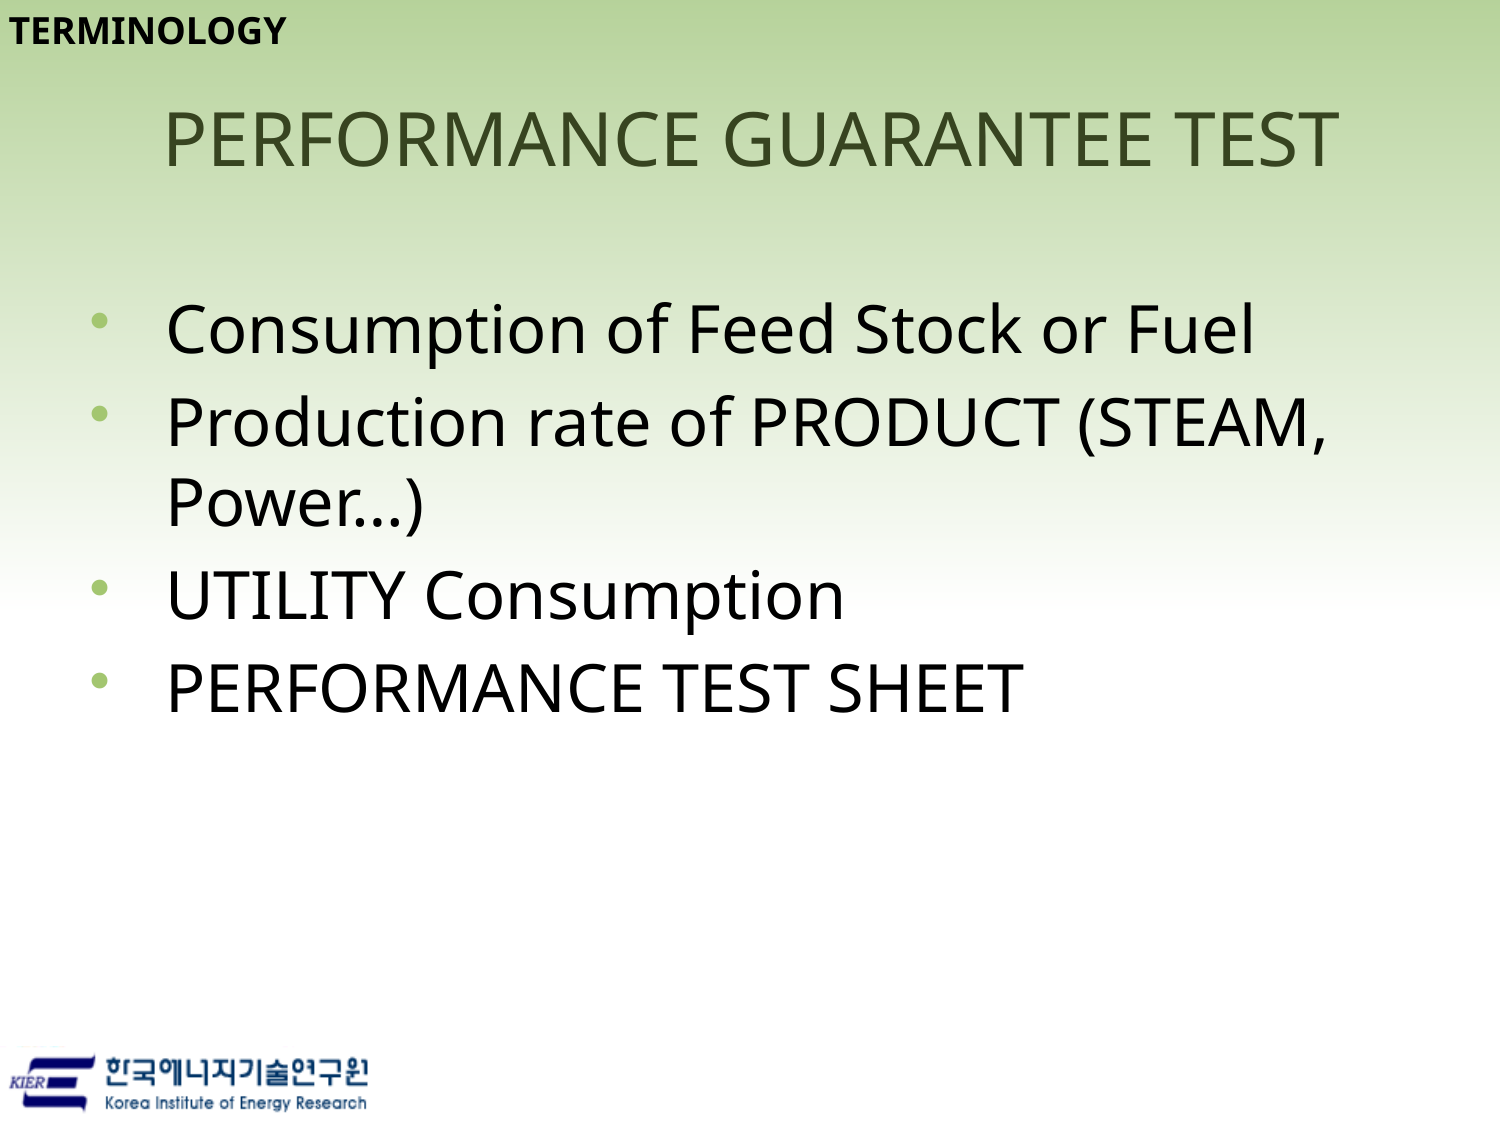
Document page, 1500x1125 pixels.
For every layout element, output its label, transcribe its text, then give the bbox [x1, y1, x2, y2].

picture [0, 1046, 374, 1125]
text_box TERMINOLOGY [0, 0, 302, 60]
title PERFORMANCE GUARANTEE TEST [76, 42, 1427, 231]
list Consumption of Feed Stock or Fuel Production rate of PRODUCT (STEAM, Power…) UTILITY Consumption PERFORMANCE TEST SHEET [76, 278, 1427, 1022]
